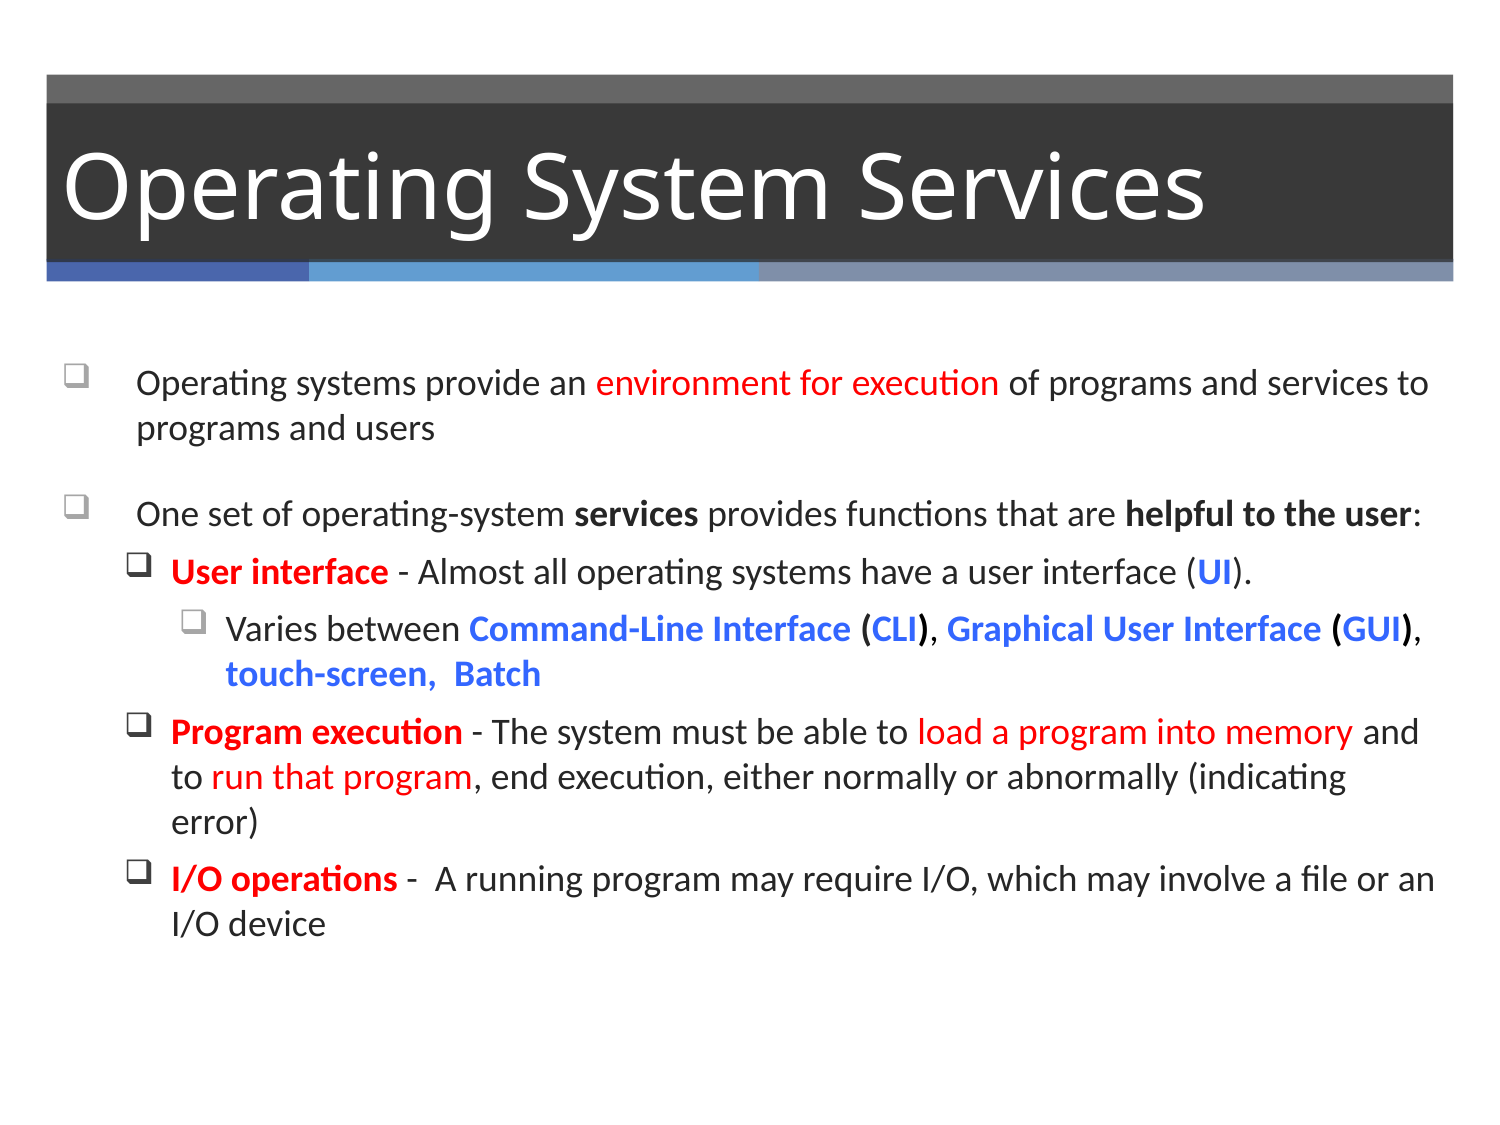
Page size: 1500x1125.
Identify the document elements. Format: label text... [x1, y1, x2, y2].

list Operating systems provide an environment for execution of programs and services to programs and users One set of operating-system services provides functions that are helpful to the user: User interface - Almost all operating systems have a user interface (UI). Varies between Command-Line Interface (CLI), Graphical User Interface (GUI), touch-screen, Batch Program execution - The system must be able to load a program into memory and to run that program, end execution, either normally or abnormally (indicating error) I/O operations - A running program may require I/O, which may involve a file or an I/O device [46, 350, 1454, 1005]
title Operating System Services [46, 103, 1454, 263]
